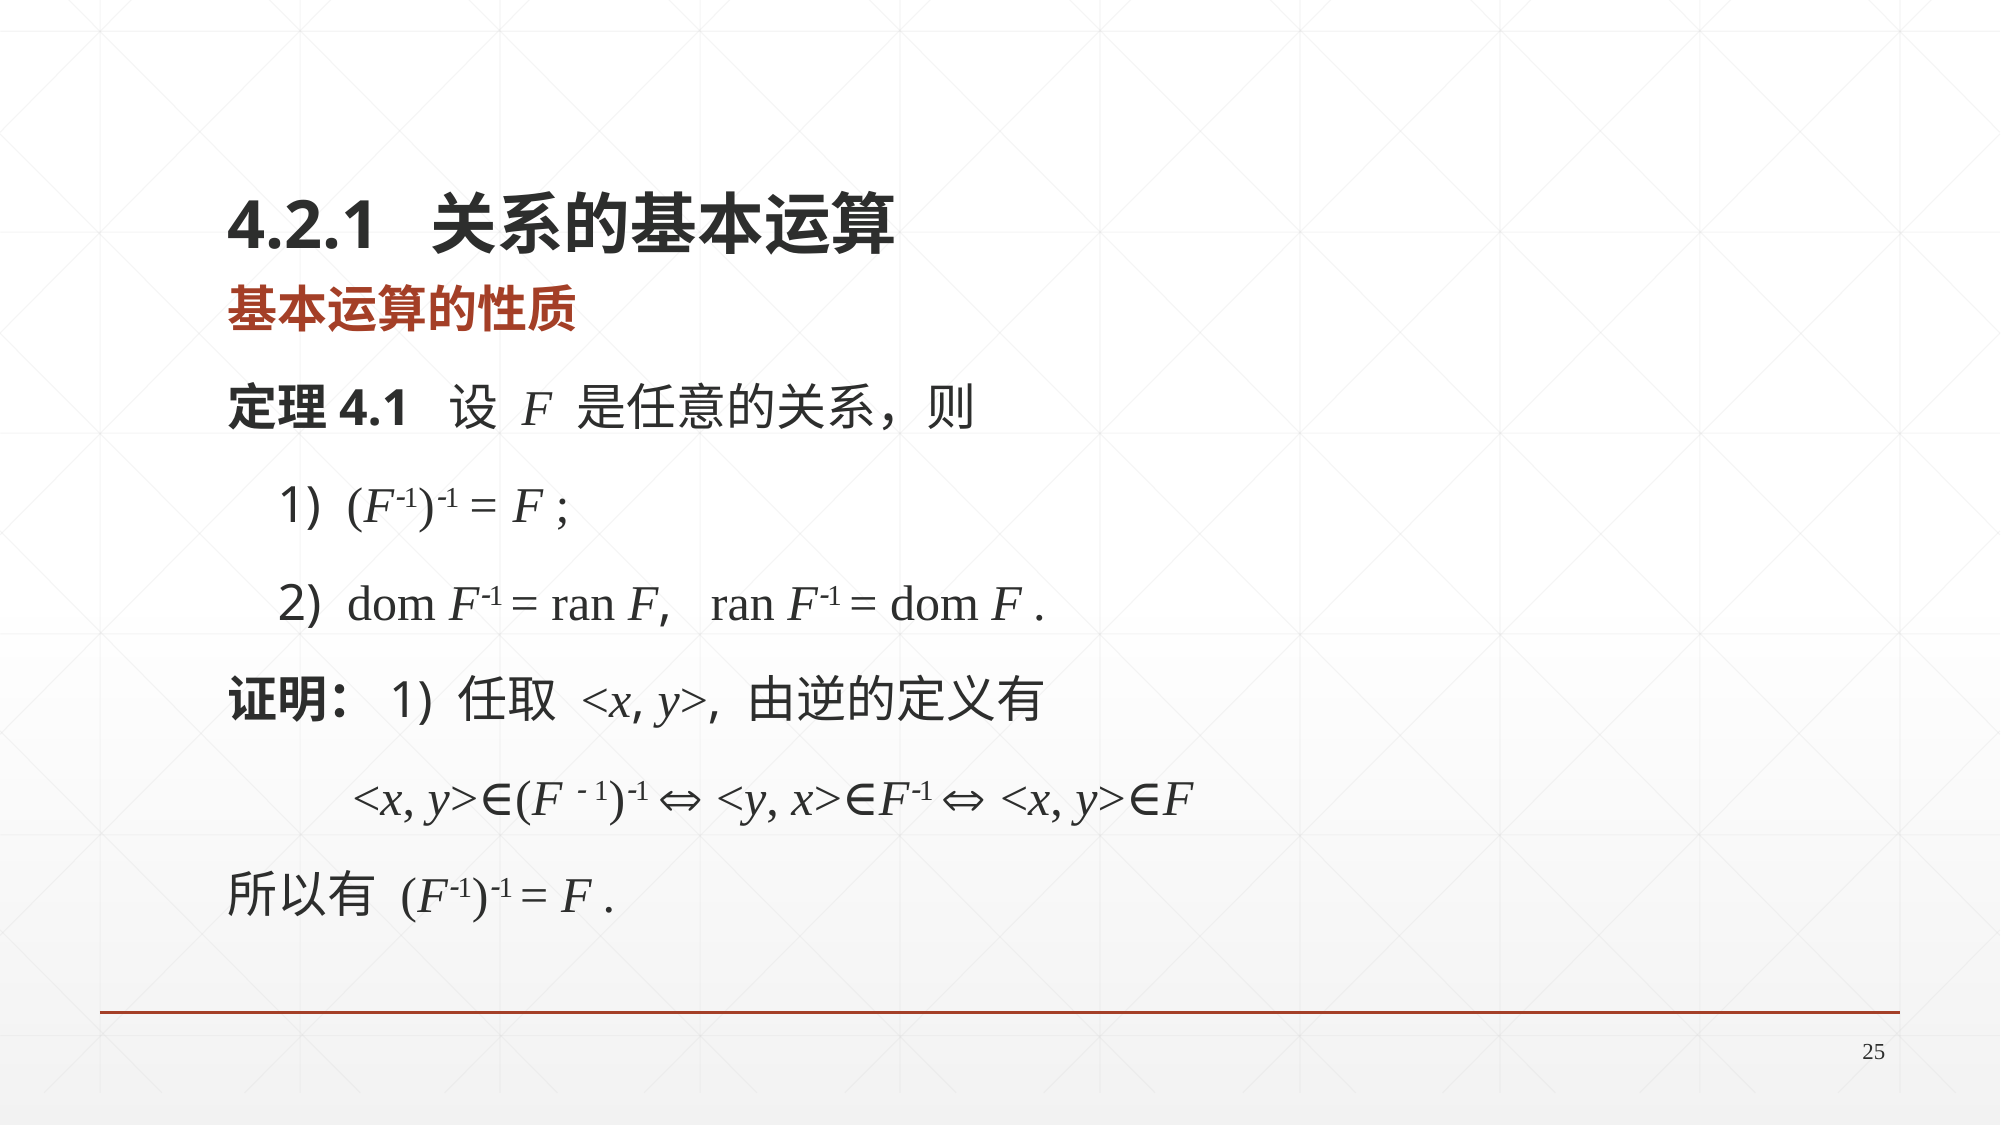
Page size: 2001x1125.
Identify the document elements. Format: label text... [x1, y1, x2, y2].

text_box 4.2.1 关系的基本运算 [212, 82, 1788, 271]
slide_number 25 [1749, 1031, 1901, 1069]
text_box 基本运算的性质 定理4.1 设 F 是任意的关系，则 1) (F1)1 = F ; 2) dom F1 = ran F, ran F1 = dom F . 证明：1) 任取 <x, y>, 由逆的定义有 <x, y>∈(F  1)1  <y, x>∈F1  <x, y>∈F 所以有 (F1)1 = F . [212, 271, 1788, 930]
